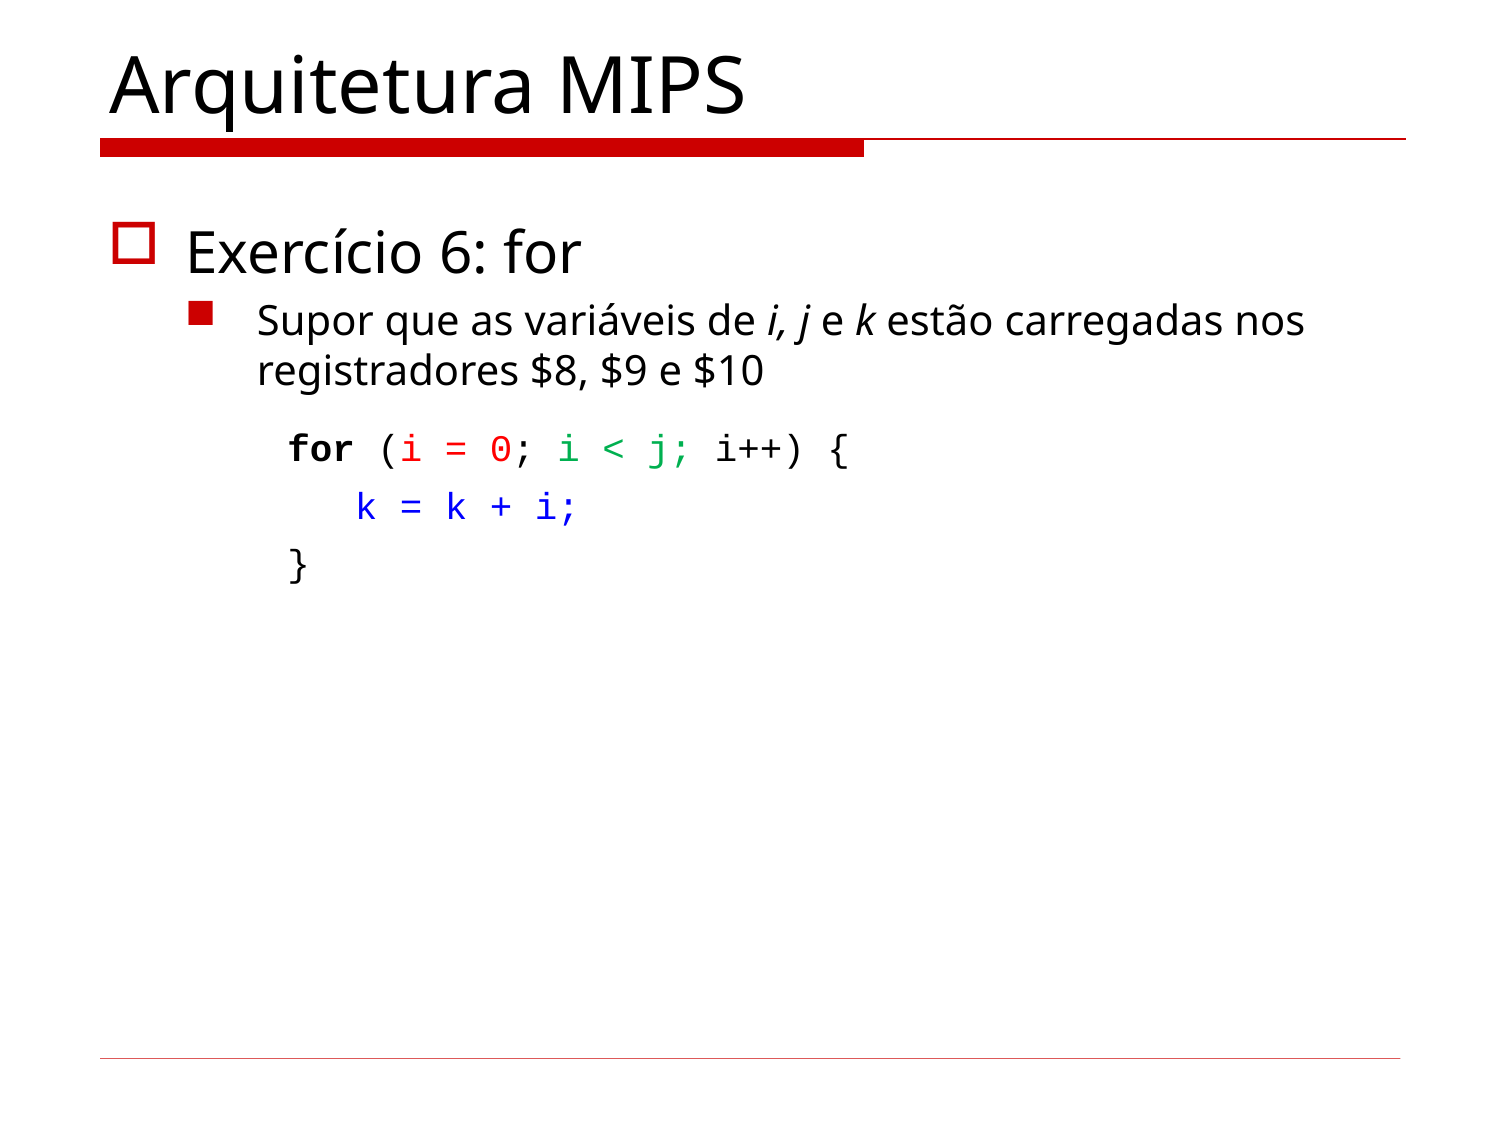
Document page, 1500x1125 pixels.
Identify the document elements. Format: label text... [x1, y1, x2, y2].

list Exercício 6: for Supor que as variáveis de i, j e k estão carregadas nos registradores $8, $9 e $10 [92, 207, 1481, 417]
text_box for (i = 0; i < j; i++) { k = k + i; } [272, 417, 878, 592]
title Arquitetura MIPS [93, 49, 1407, 138]
